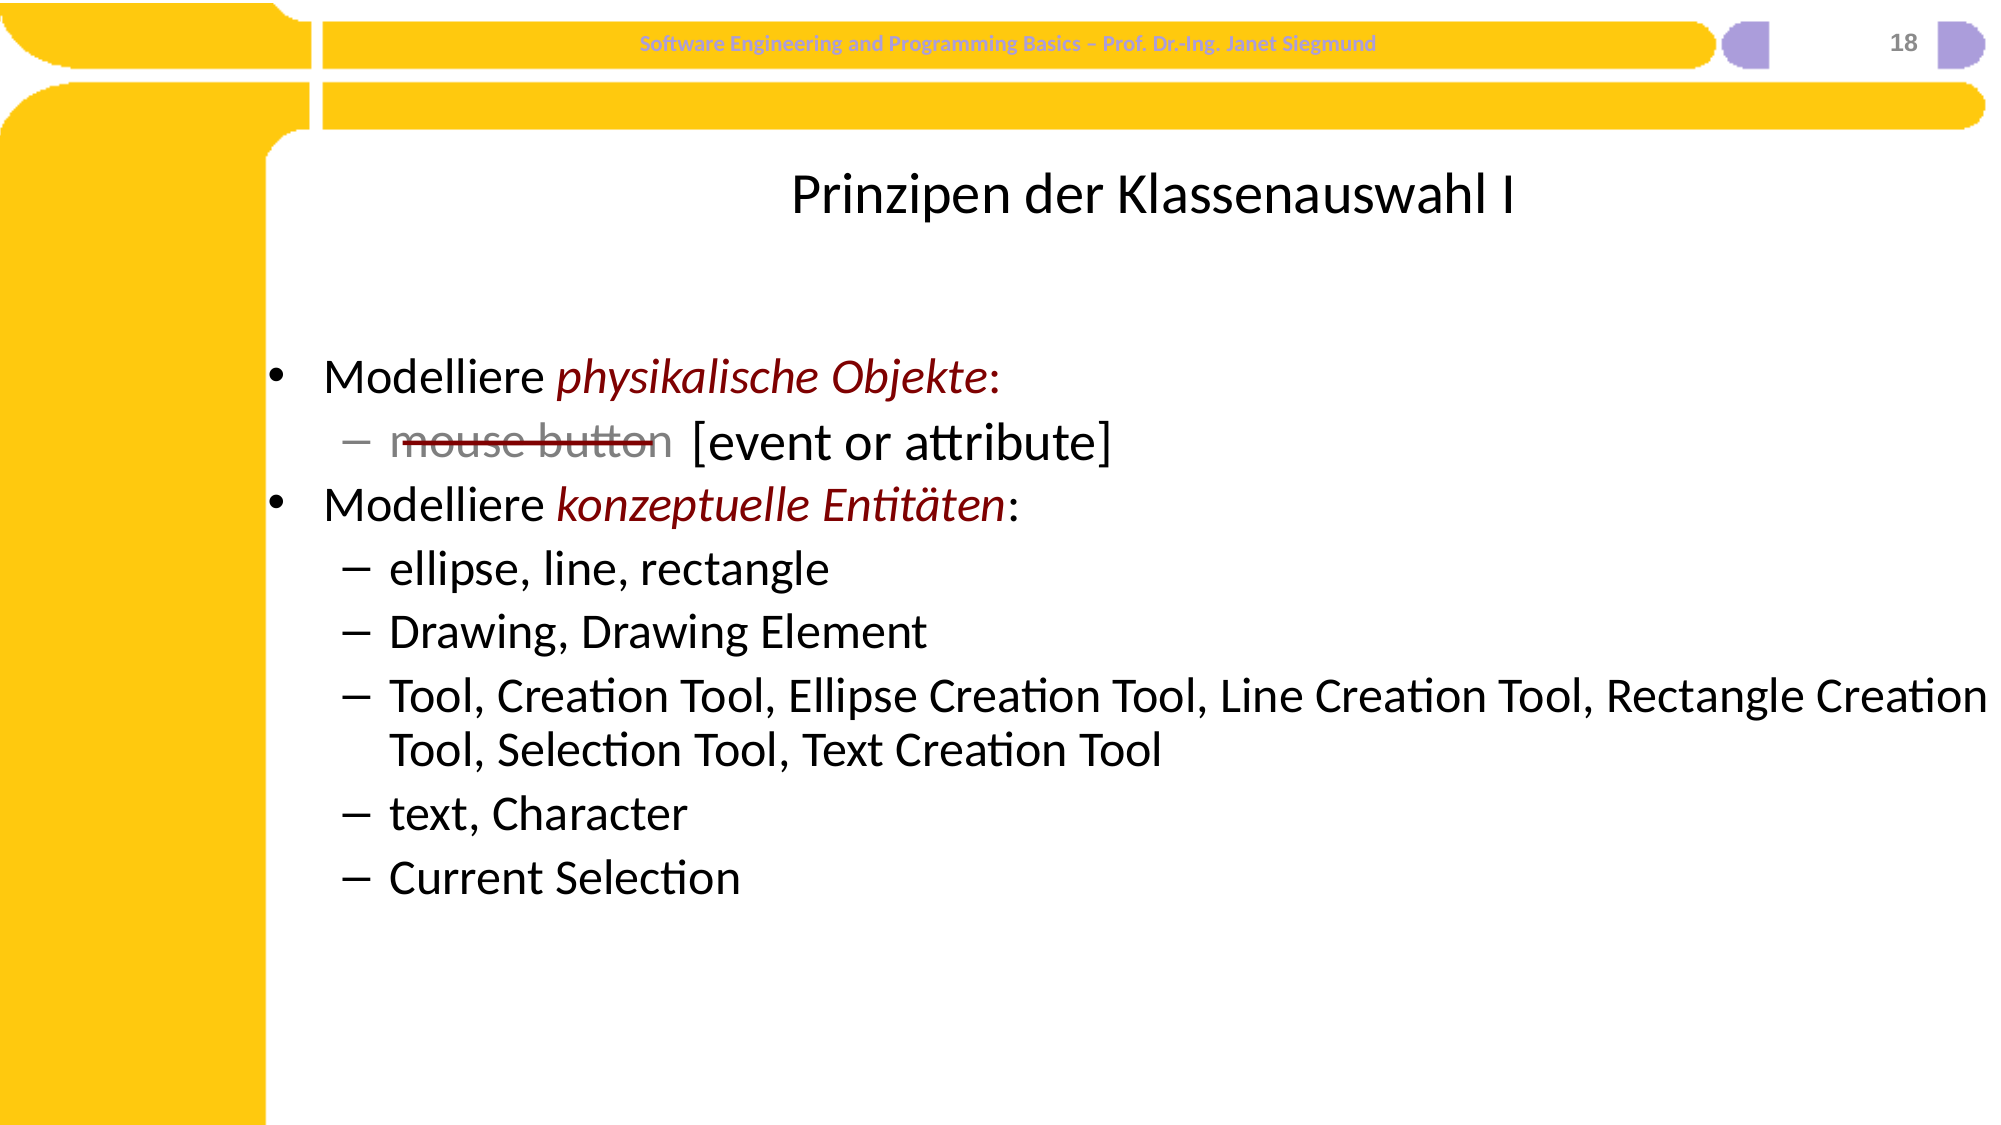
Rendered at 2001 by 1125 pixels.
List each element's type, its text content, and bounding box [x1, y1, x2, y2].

picture [0, 3, 1999, 1125]
title Prinzipen der Klassenauswahl I [350, 137, 1957, 243]
text_box [event or attribute] [677, 404, 1130, 480]
list Modelliere physikalische Objekte: mouse button Modelliere konzeptuelle Entitäten: ellipse, line, rectangle Drawing, Drawing Element Tool, Creation Tool, Ellipse Creation Tool, Line Creation Tool, Rectangle Creation Tool, Selection Tool, Text Creation Tool text, Character Current Selection [267, 349, 1993, 1104]
slide_number 18 [1767, 20, 1934, 67]
